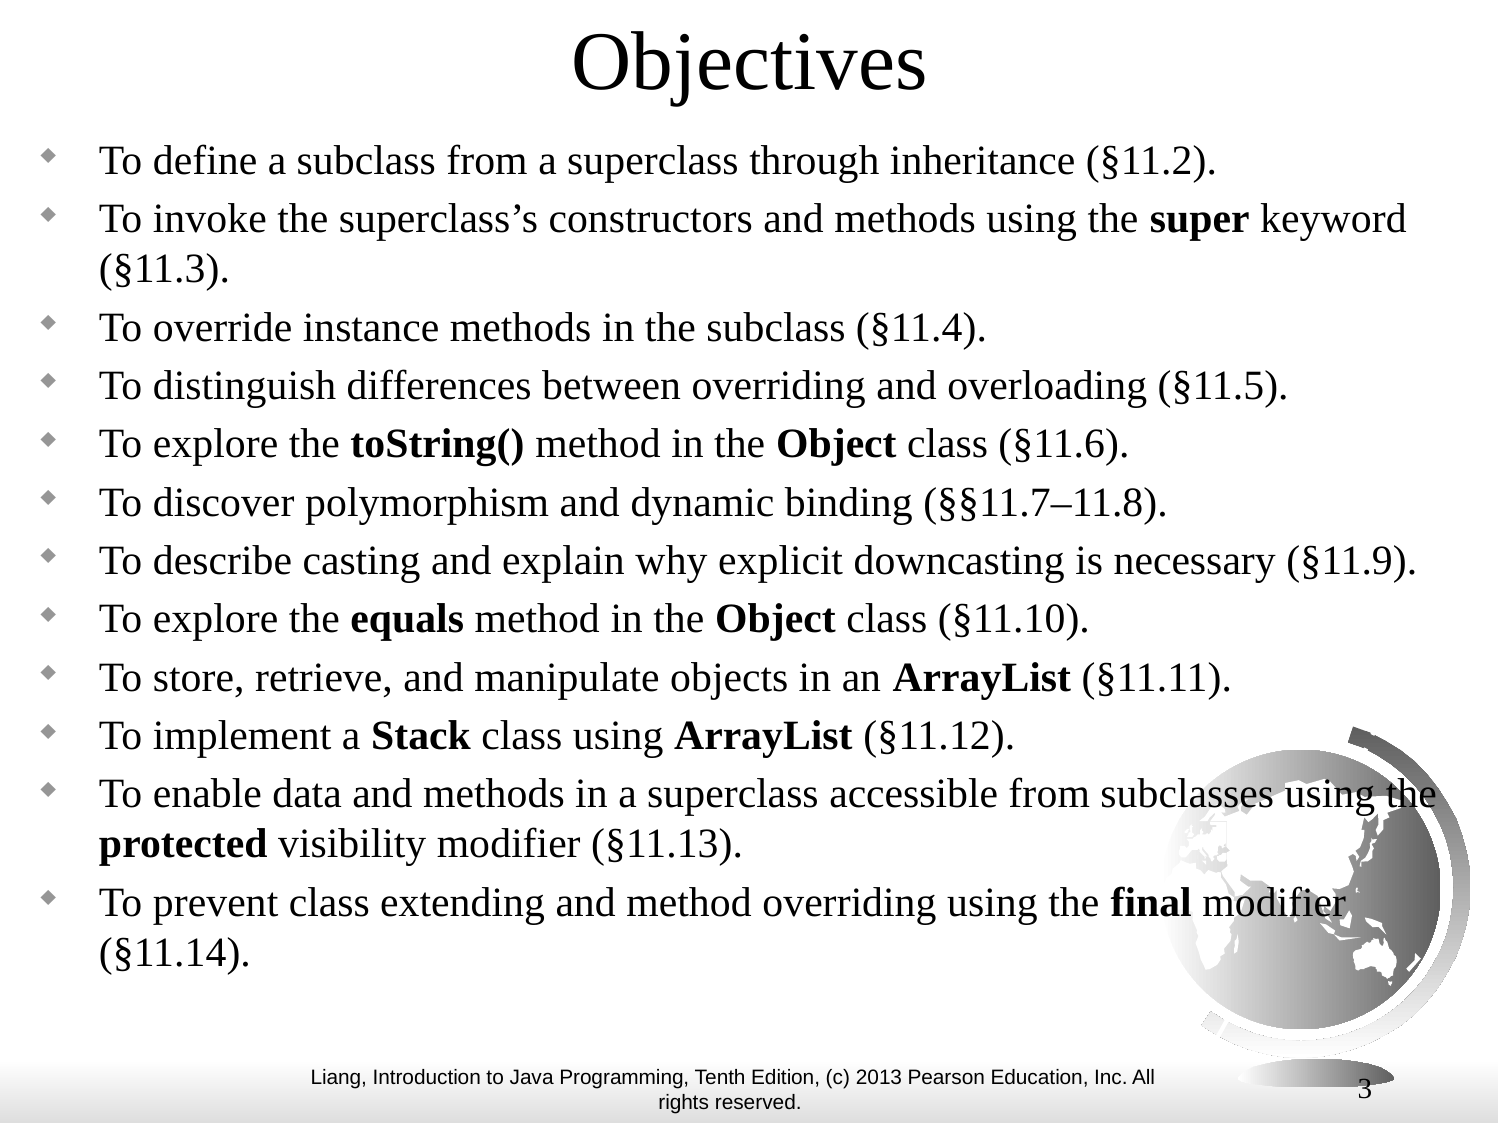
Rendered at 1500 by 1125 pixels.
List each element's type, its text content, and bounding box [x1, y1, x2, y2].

title Objectives [0, 0, 1500, 113]
list To define a subclass from a superclass through inheritance (§11.2). To invoke the superclass’s constructors and methods using the super keyword (§11.3). To override instance methods in the subclass (§11.4). To distinguish differences between overriding and overloading (§11.5). To explore the toString() method in the Object class (§11.6). To discover polymorphism and dynamic binding (§§11.7–11.8). To describe casting and explain why explicit downcasting is necessary (§11.9). To explore the equals method in the Object class (§11.10). To store, retrieve, and manipulate objects in an ArrayList (§11.11). To implement a Stack class using ArrayList (§11.12). To enable data and methods in a superclass accessible from subclasses using the protected visibility modifier (§11.13). To prevent class extending and method overriding using the final modifier (§11.14). [24, 125, 1475, 1038]
slide_number 3 [1074, 1049, 1388, 1125]
